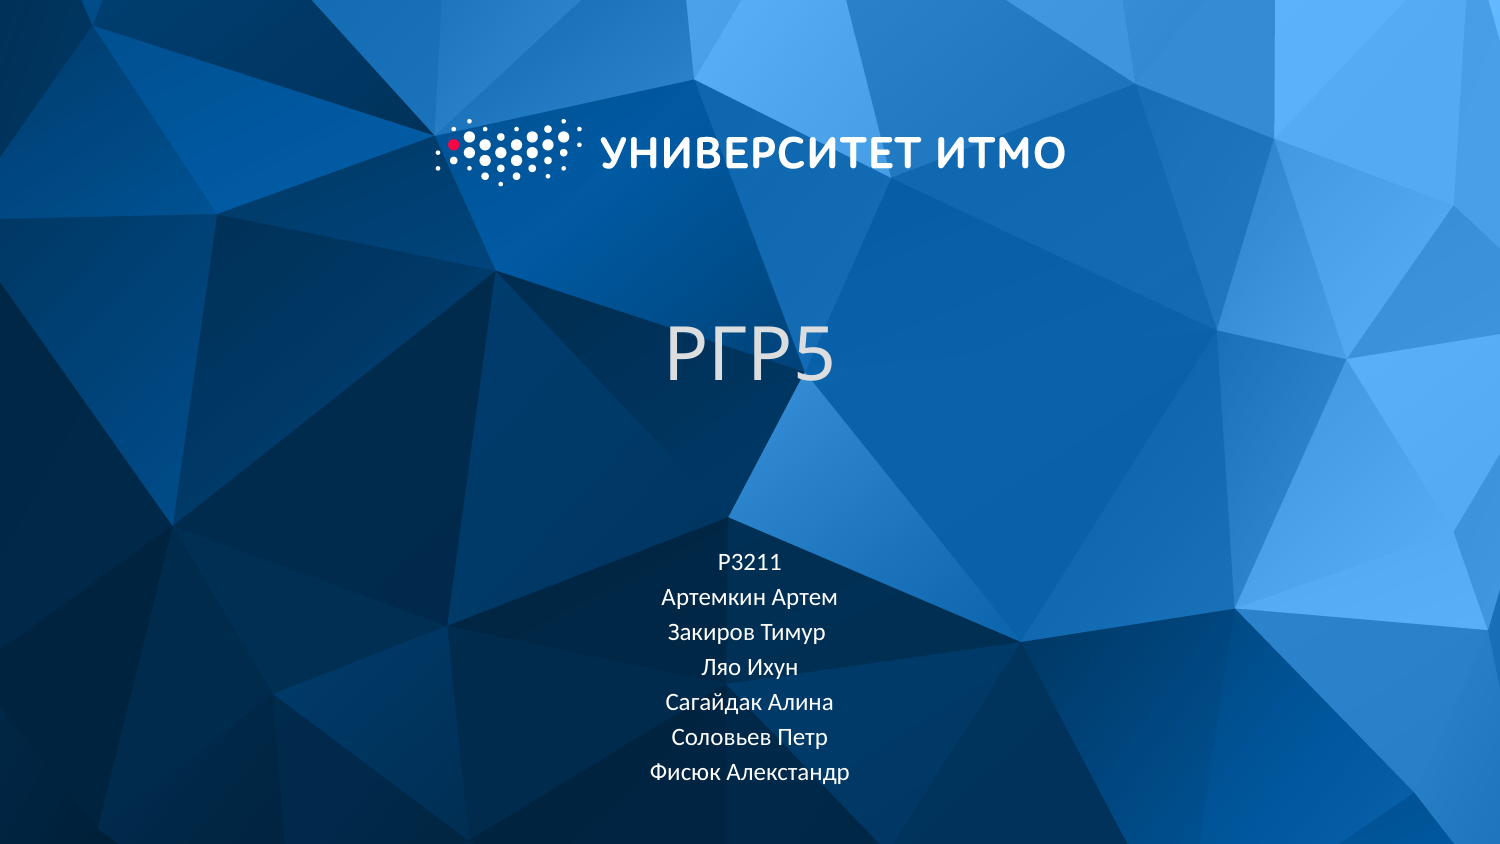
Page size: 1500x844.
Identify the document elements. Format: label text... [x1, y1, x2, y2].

title РГР5 [225, 287, 1275, 404]
picture [0, 0, 1500, 844]
list P3211 Артемкин Артем Закиров Тимур Ляо Ихун Сагайдак Алина Соловьев Петр Фисюк Алекстандр [211, 537, 1289, 797]
